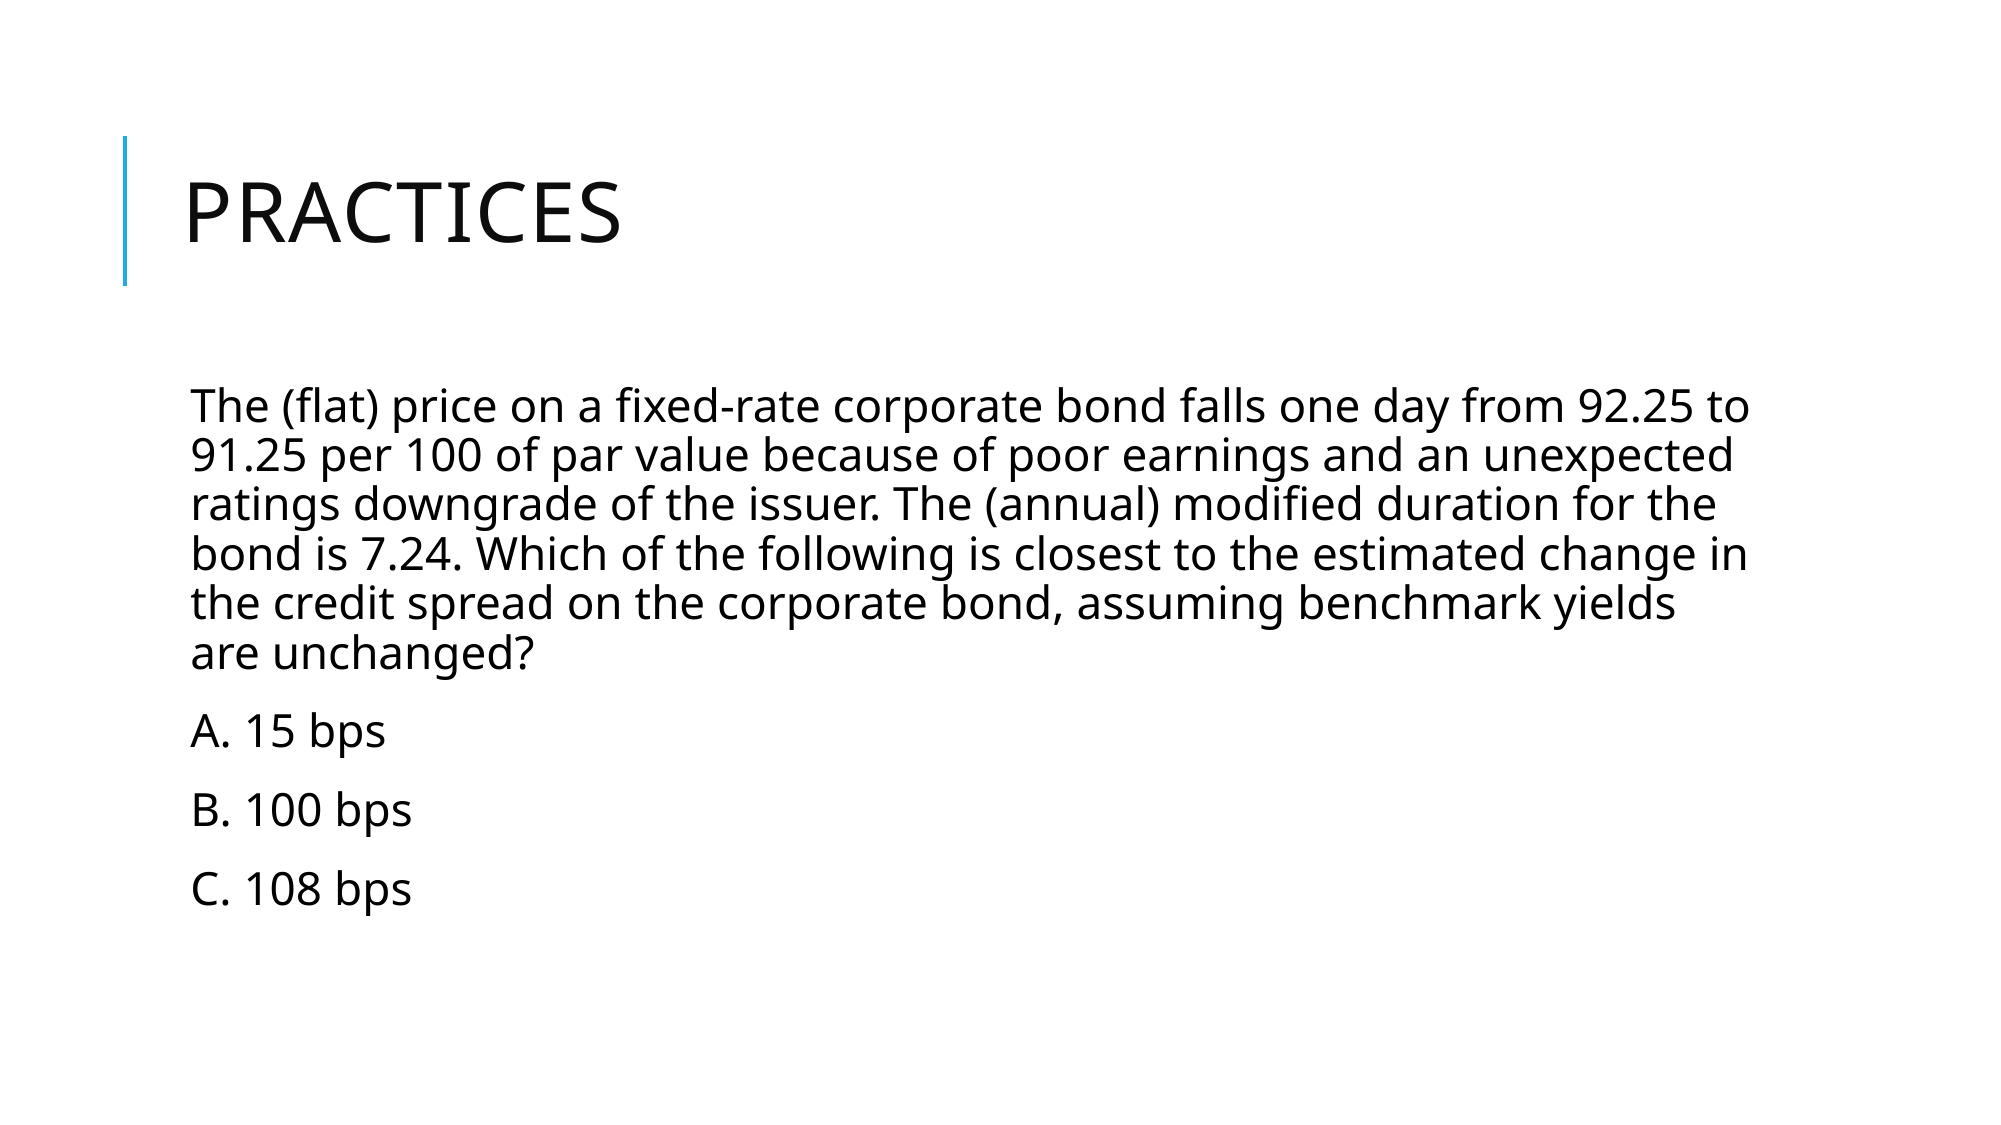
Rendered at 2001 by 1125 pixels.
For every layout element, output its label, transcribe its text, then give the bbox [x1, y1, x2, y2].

title practices [168, 96, 1763, 342]
list The (flat) price on a fixed-rate corporate bond falls one day from 92.25 to 91.25 per 100 of par value because of poor earnings and an unexpected ratings downgrade of the issuer. The (annual) modified duration for the bond is 7.24. Which of the following is closest to the estimated change in the credit spread on the corporate bond, assuming benchmark yields are unchanged? A. 15 bps B. 100 bps C. 108 bps [168, 375, 1763, 1035]
